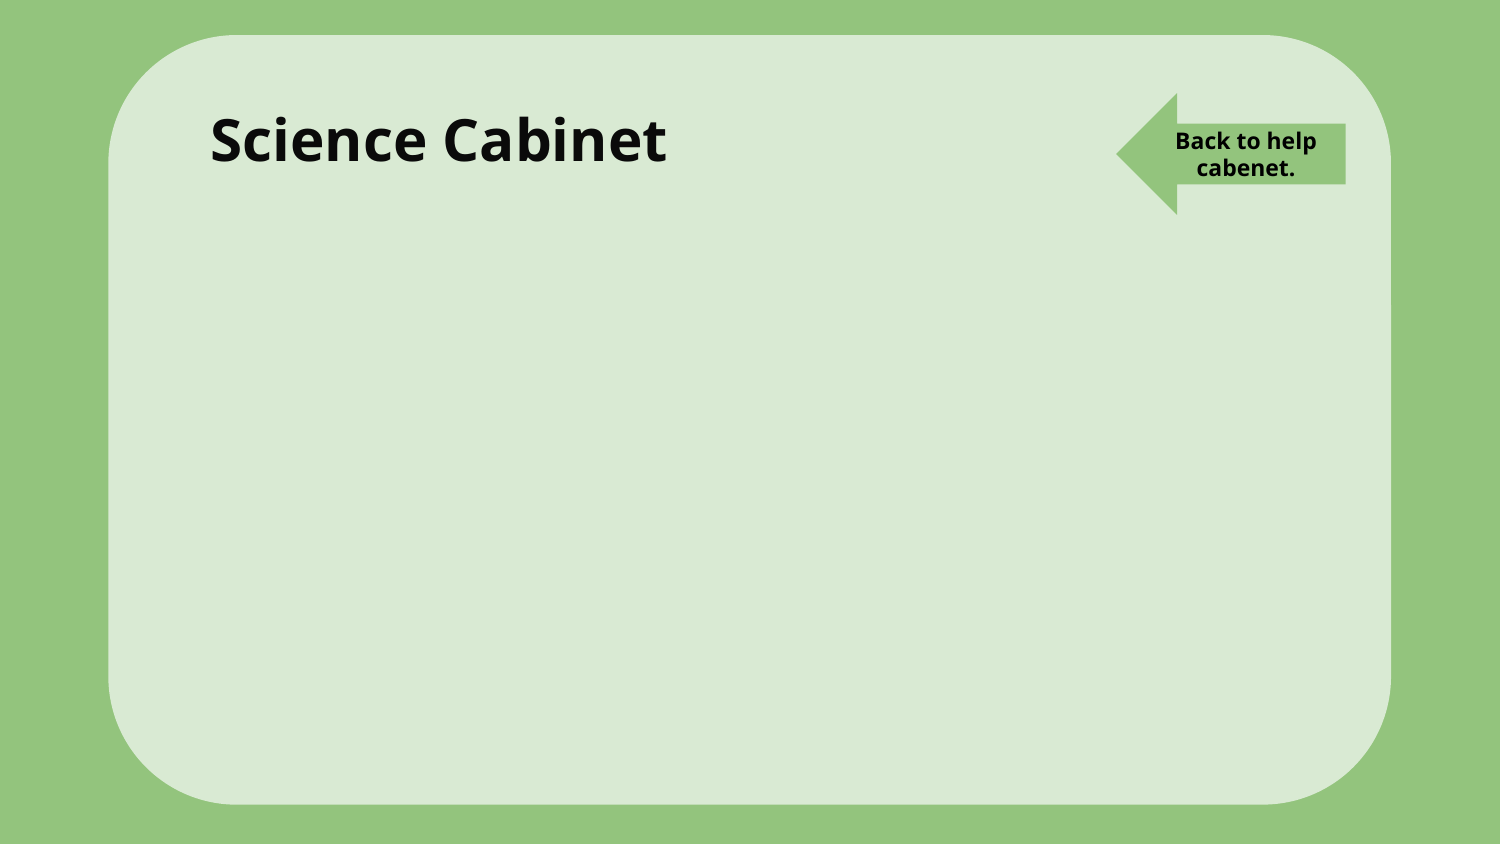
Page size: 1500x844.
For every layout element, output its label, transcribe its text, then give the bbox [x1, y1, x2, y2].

title Science Cabinet [195, 87, 967, 190]
